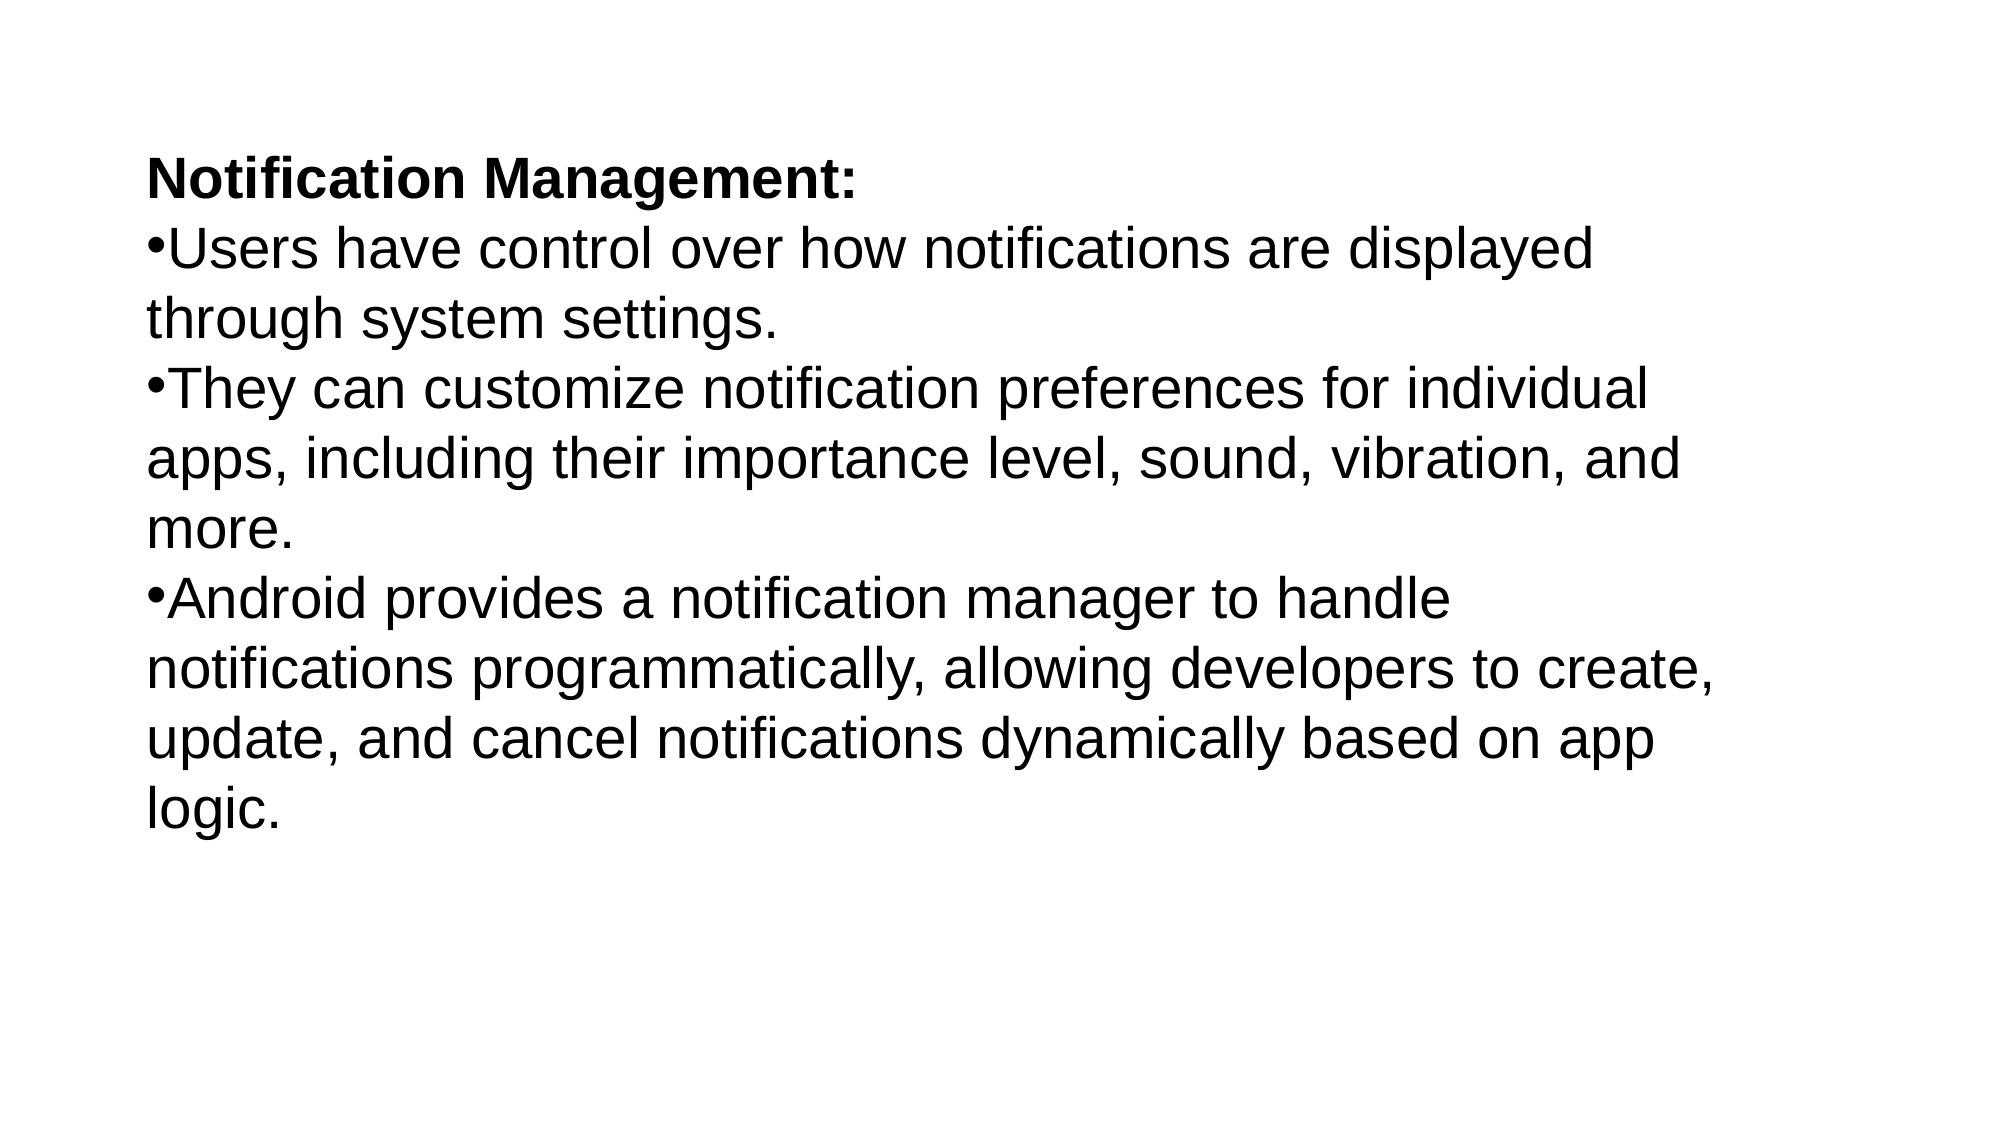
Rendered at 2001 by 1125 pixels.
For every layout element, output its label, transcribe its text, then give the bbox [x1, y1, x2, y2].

list Notification Management: Users have control over how notifications are displayed through system settings. They can customize notification preferences for individual apps, including their importance level, sound, vibration, and more. Android provides a notification manager to handle notifications programmatically, allowing developers to create, update, and cancel notifications dynamically based on app logic. [131, 132, 1787, 898]
